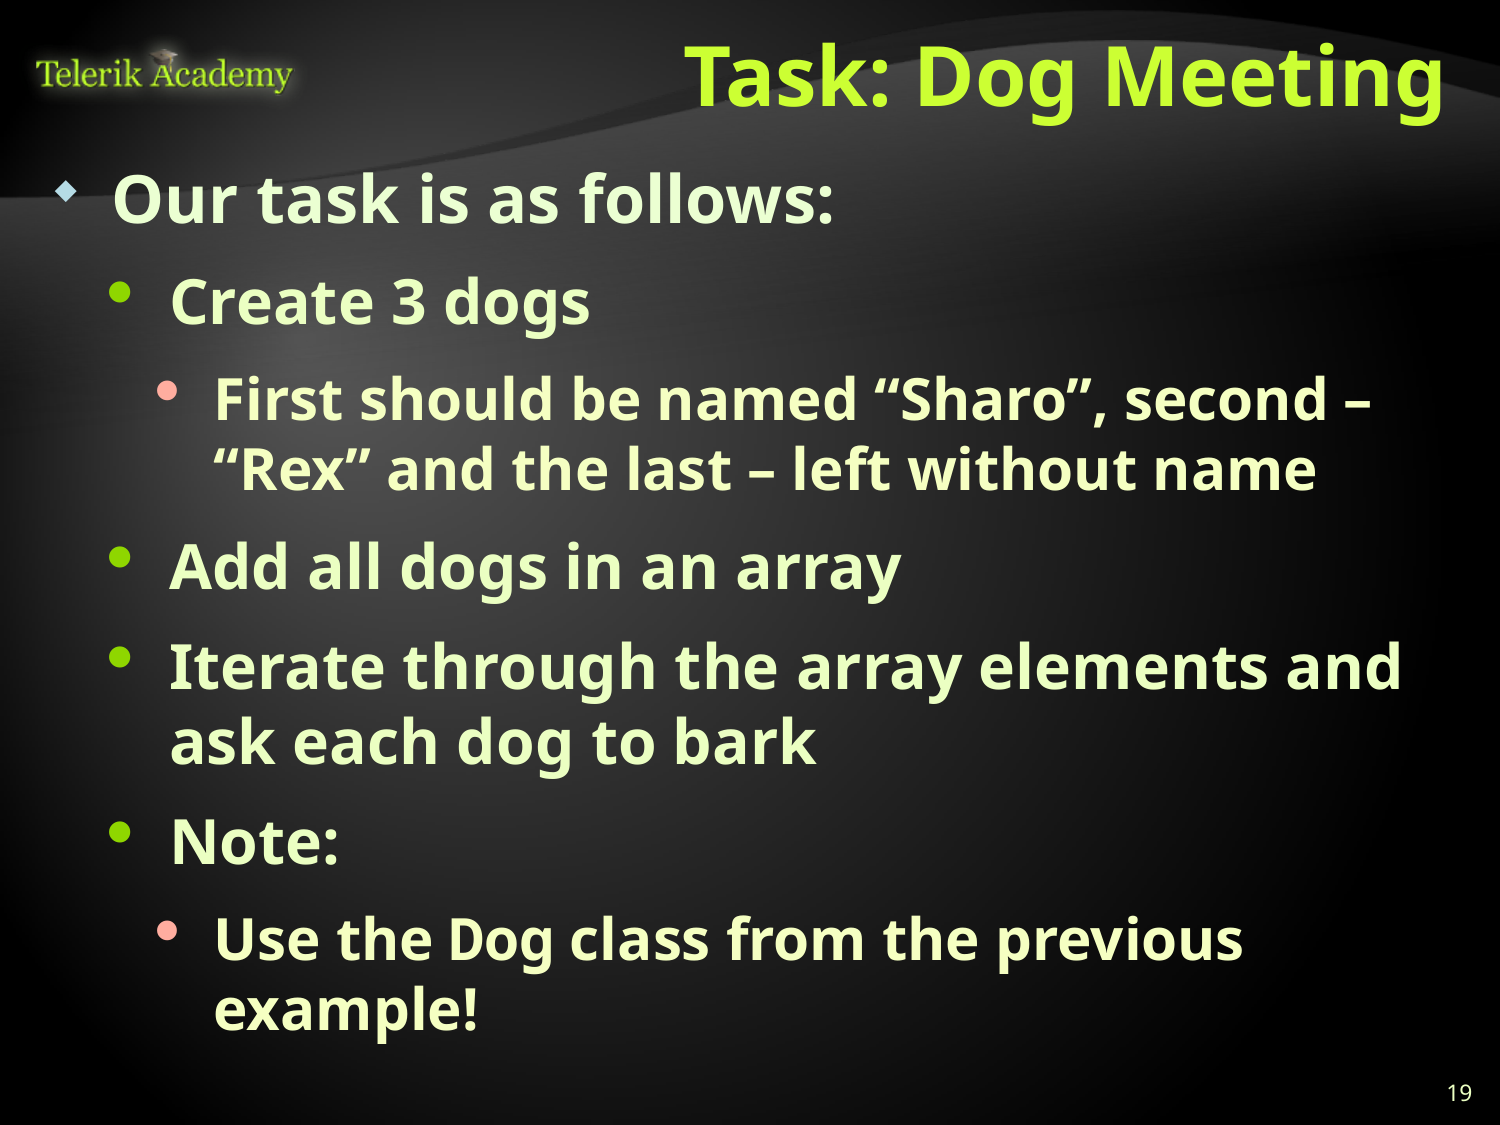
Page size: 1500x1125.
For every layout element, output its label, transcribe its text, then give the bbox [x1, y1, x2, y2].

title Task: Dog Meeting [300, 12, 1463, 149]
slide_number 19 [1412, 1074, 1488, 1113]
list Our task is as follows: Create 3 dogs First should be named “Sharo”, second – “Rex” and the last – left without name Add all dogs in an array Iterate through the array elements and ask each dog to bark Note: Use the Dog class from the previous example! [37, 149, 1463, 1100]
picture [0, 0, 1500, 1125]
